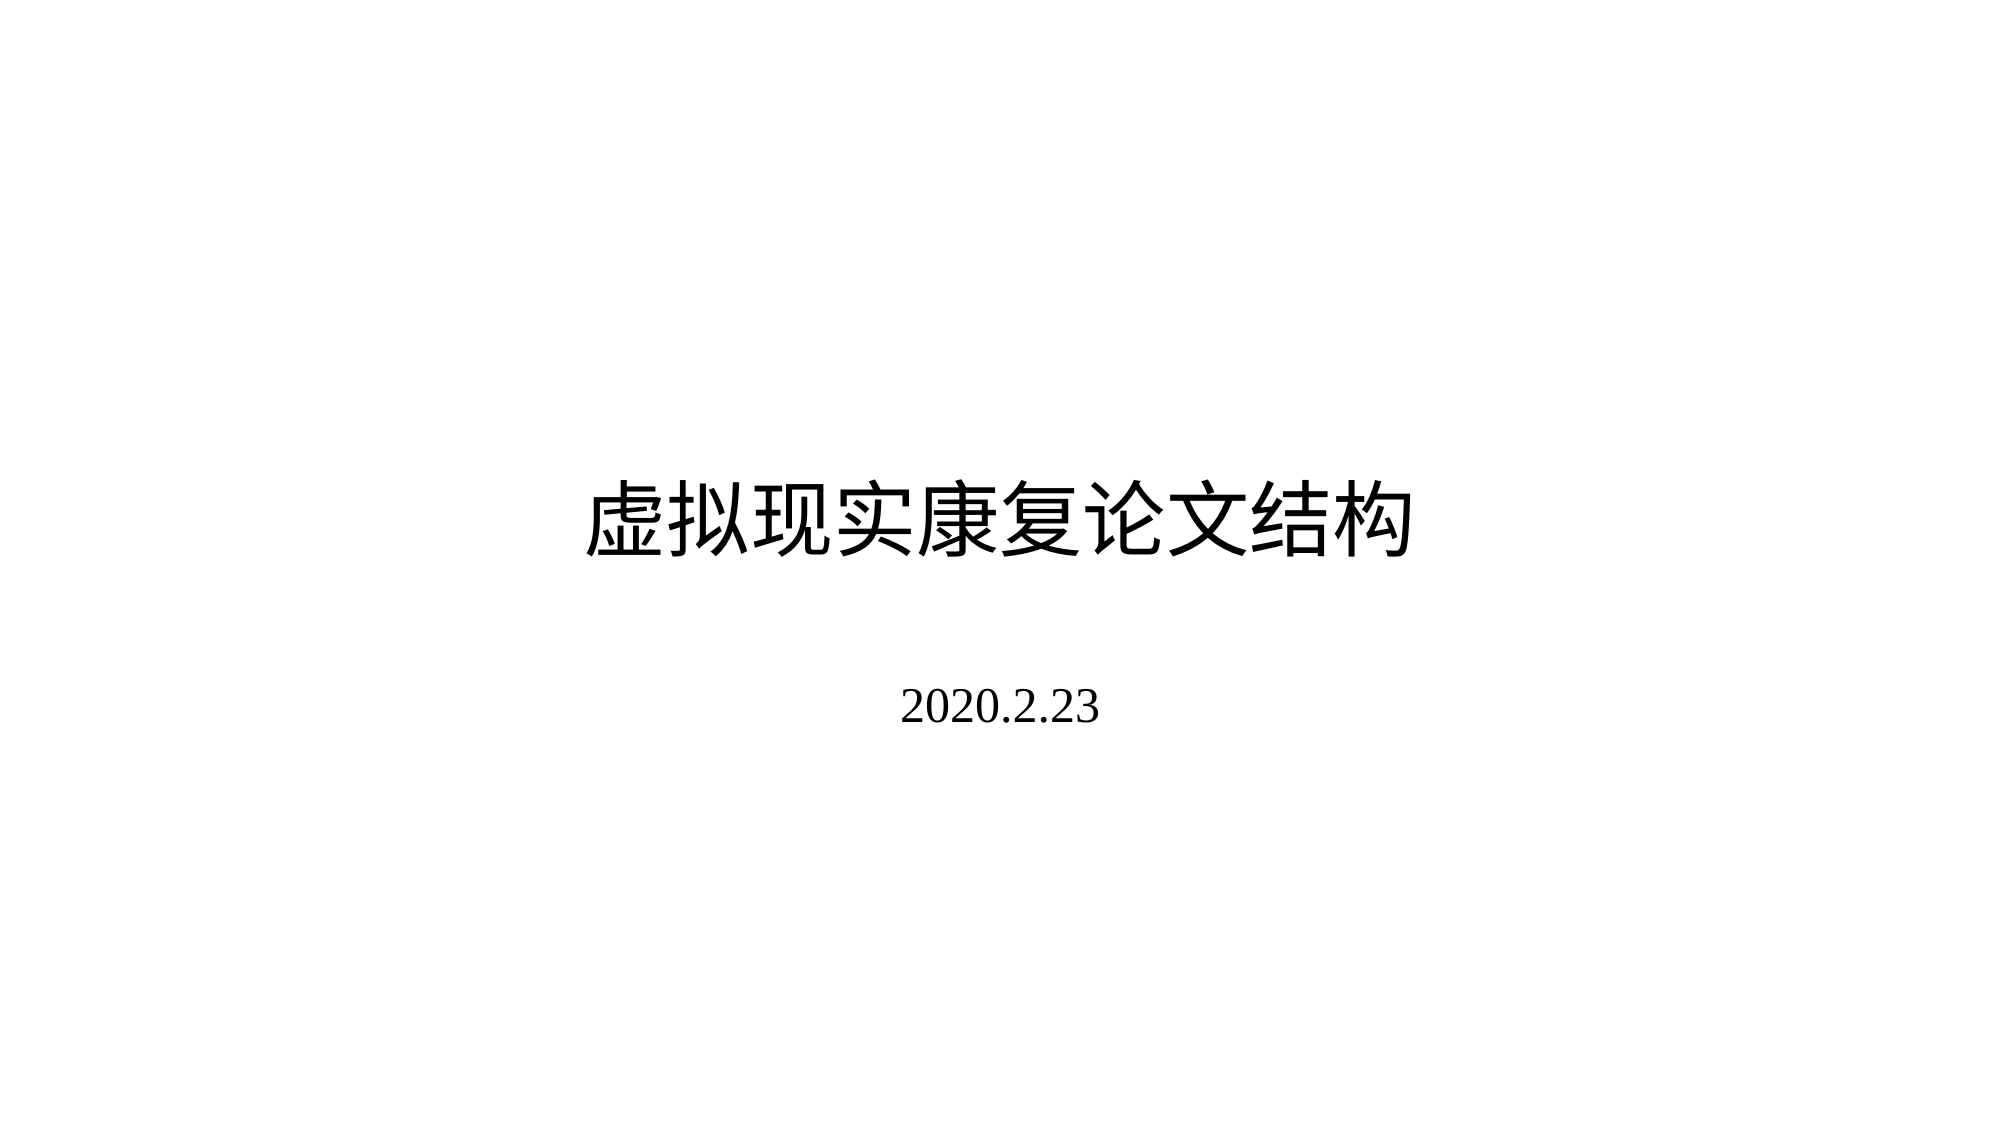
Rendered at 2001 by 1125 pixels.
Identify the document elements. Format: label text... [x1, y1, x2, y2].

title 虚拟现实康复论文结构 [249, 184, 1750, 576]
subtitle 2020.2.23 [249, 590, 1750, 863]
